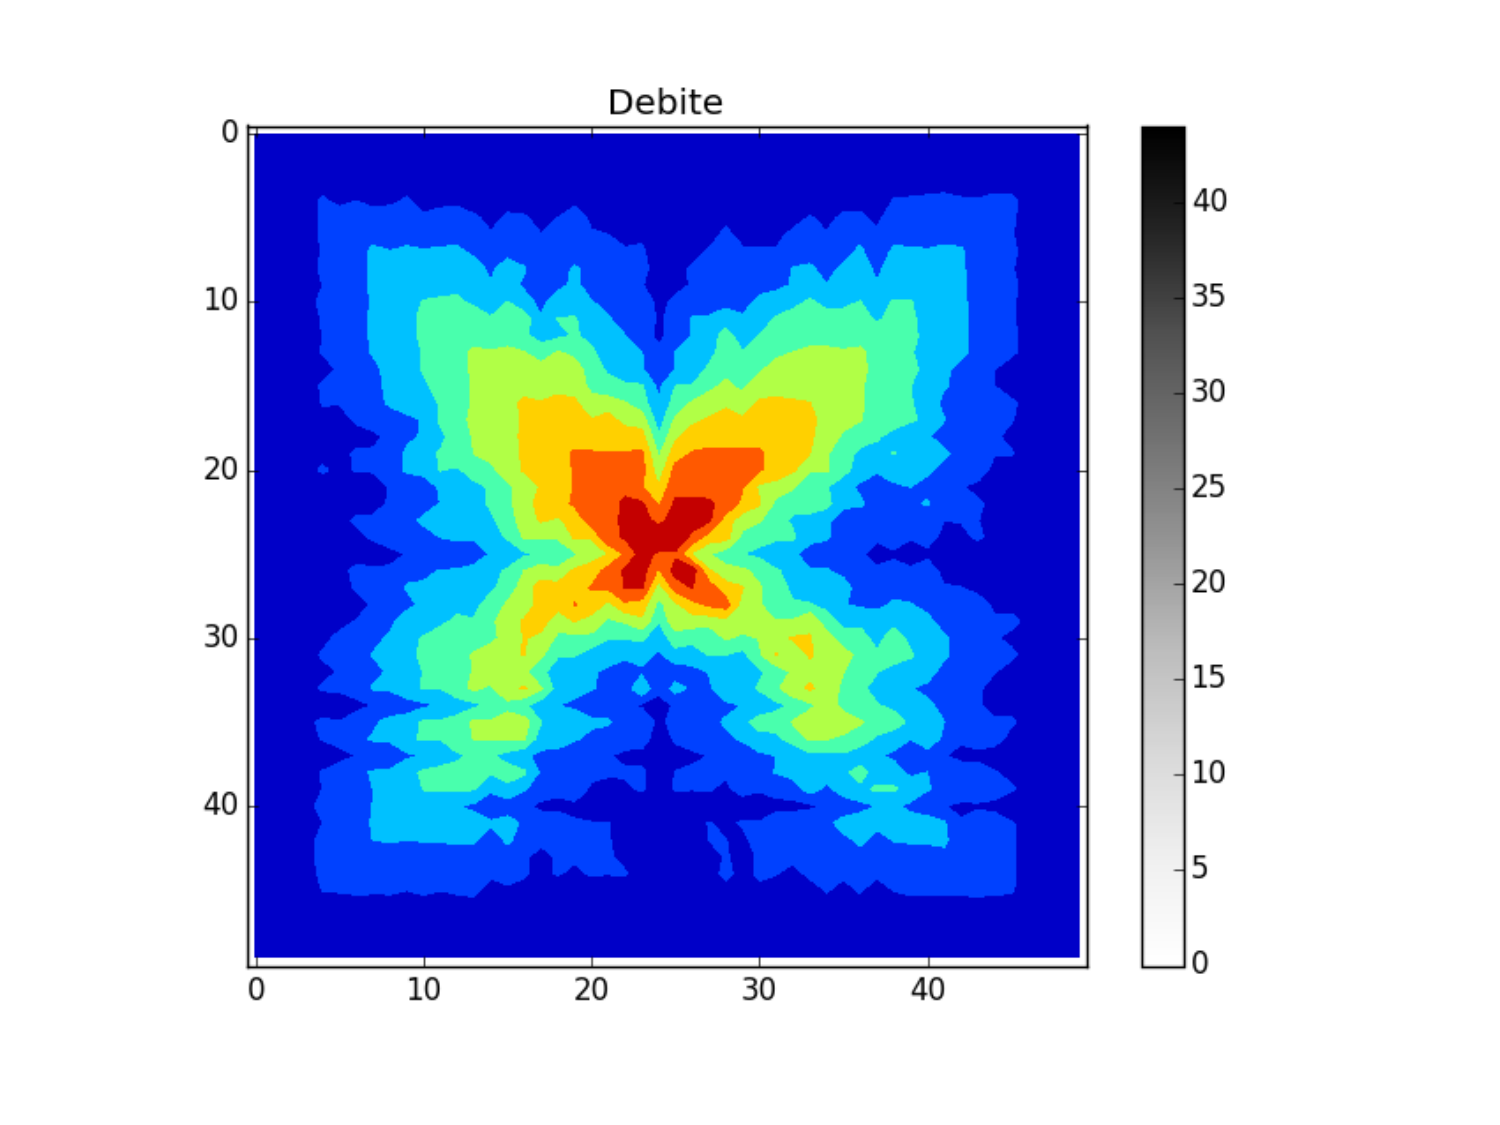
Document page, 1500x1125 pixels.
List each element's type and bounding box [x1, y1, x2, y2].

picture [36, 21, 1447, 1071]
